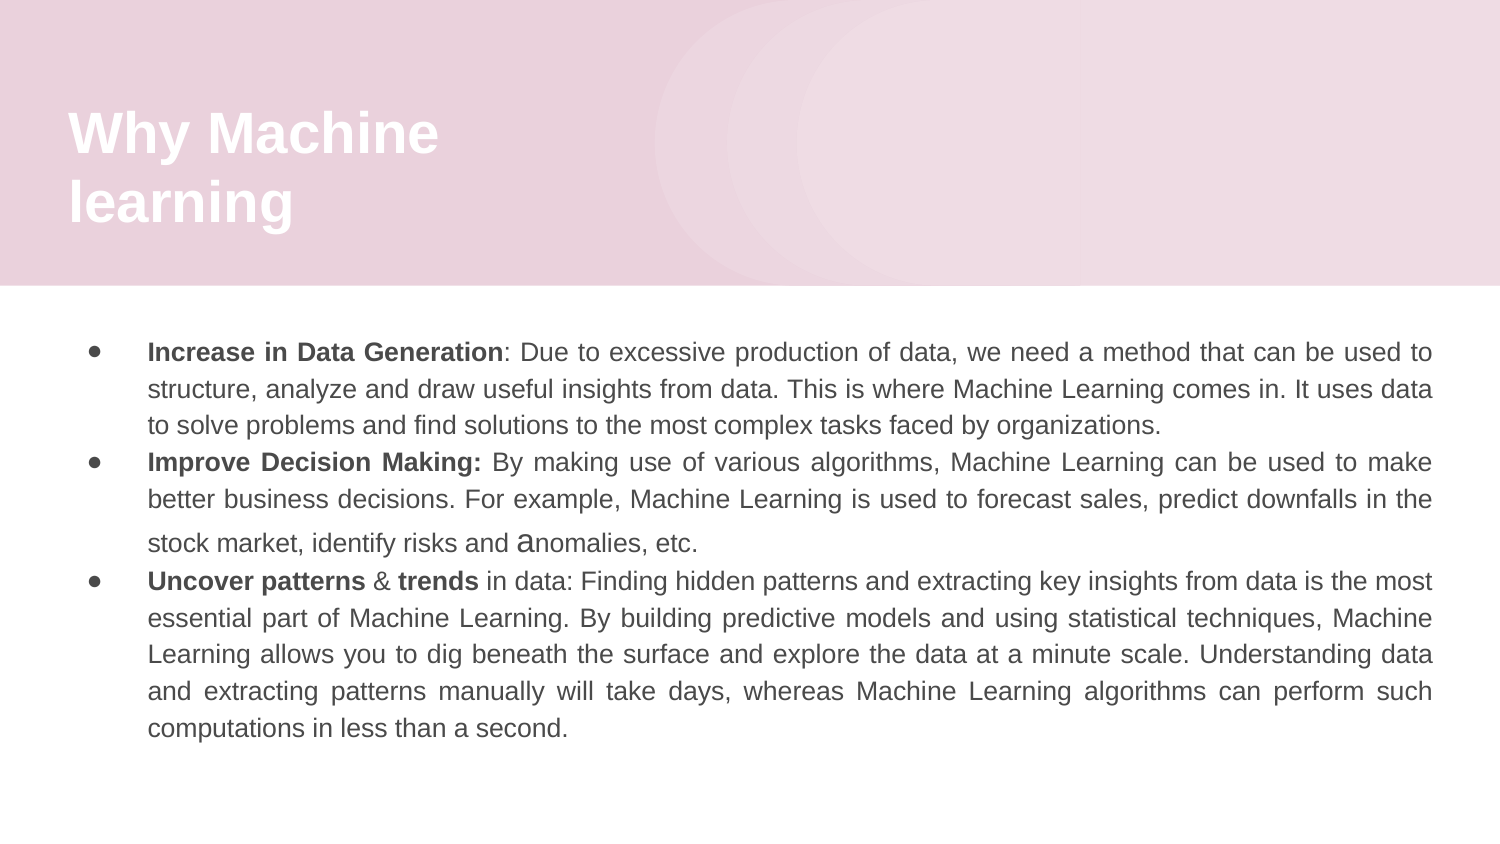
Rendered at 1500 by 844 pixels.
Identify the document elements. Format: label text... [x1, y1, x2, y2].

list Increase in Data Generation: Due to excessive production of data, we need a method that can be used to structure, analyze and draw useful insights from data. This is where Machine Learning comes in. It uses data to solve problems and find solutions to the most complex tasks faced by organizations. Improve Decision Making: By making use of various algorithms, Machine Learning can be used to make better business decisions. For example, Machine Learning is used to forecast sales, predict downfalls in the stock market, identify risks and anomalies, etc. Uncover patterns & trends in data: Finding hidden patterns and extracting key insights from data is the most essential part of Machine Learning. By building predictive models and using statistical techniques, Machine Learning allows you to dig beneath the surface and explore the data at a minute scale. Understanding data and extracting patterns manually will take days, whereas Machine Learning algorithms can perform such computations in less than a second. [53, 315, 1447, 759]
title Why Machine learning [53, 24, 638, 250]
